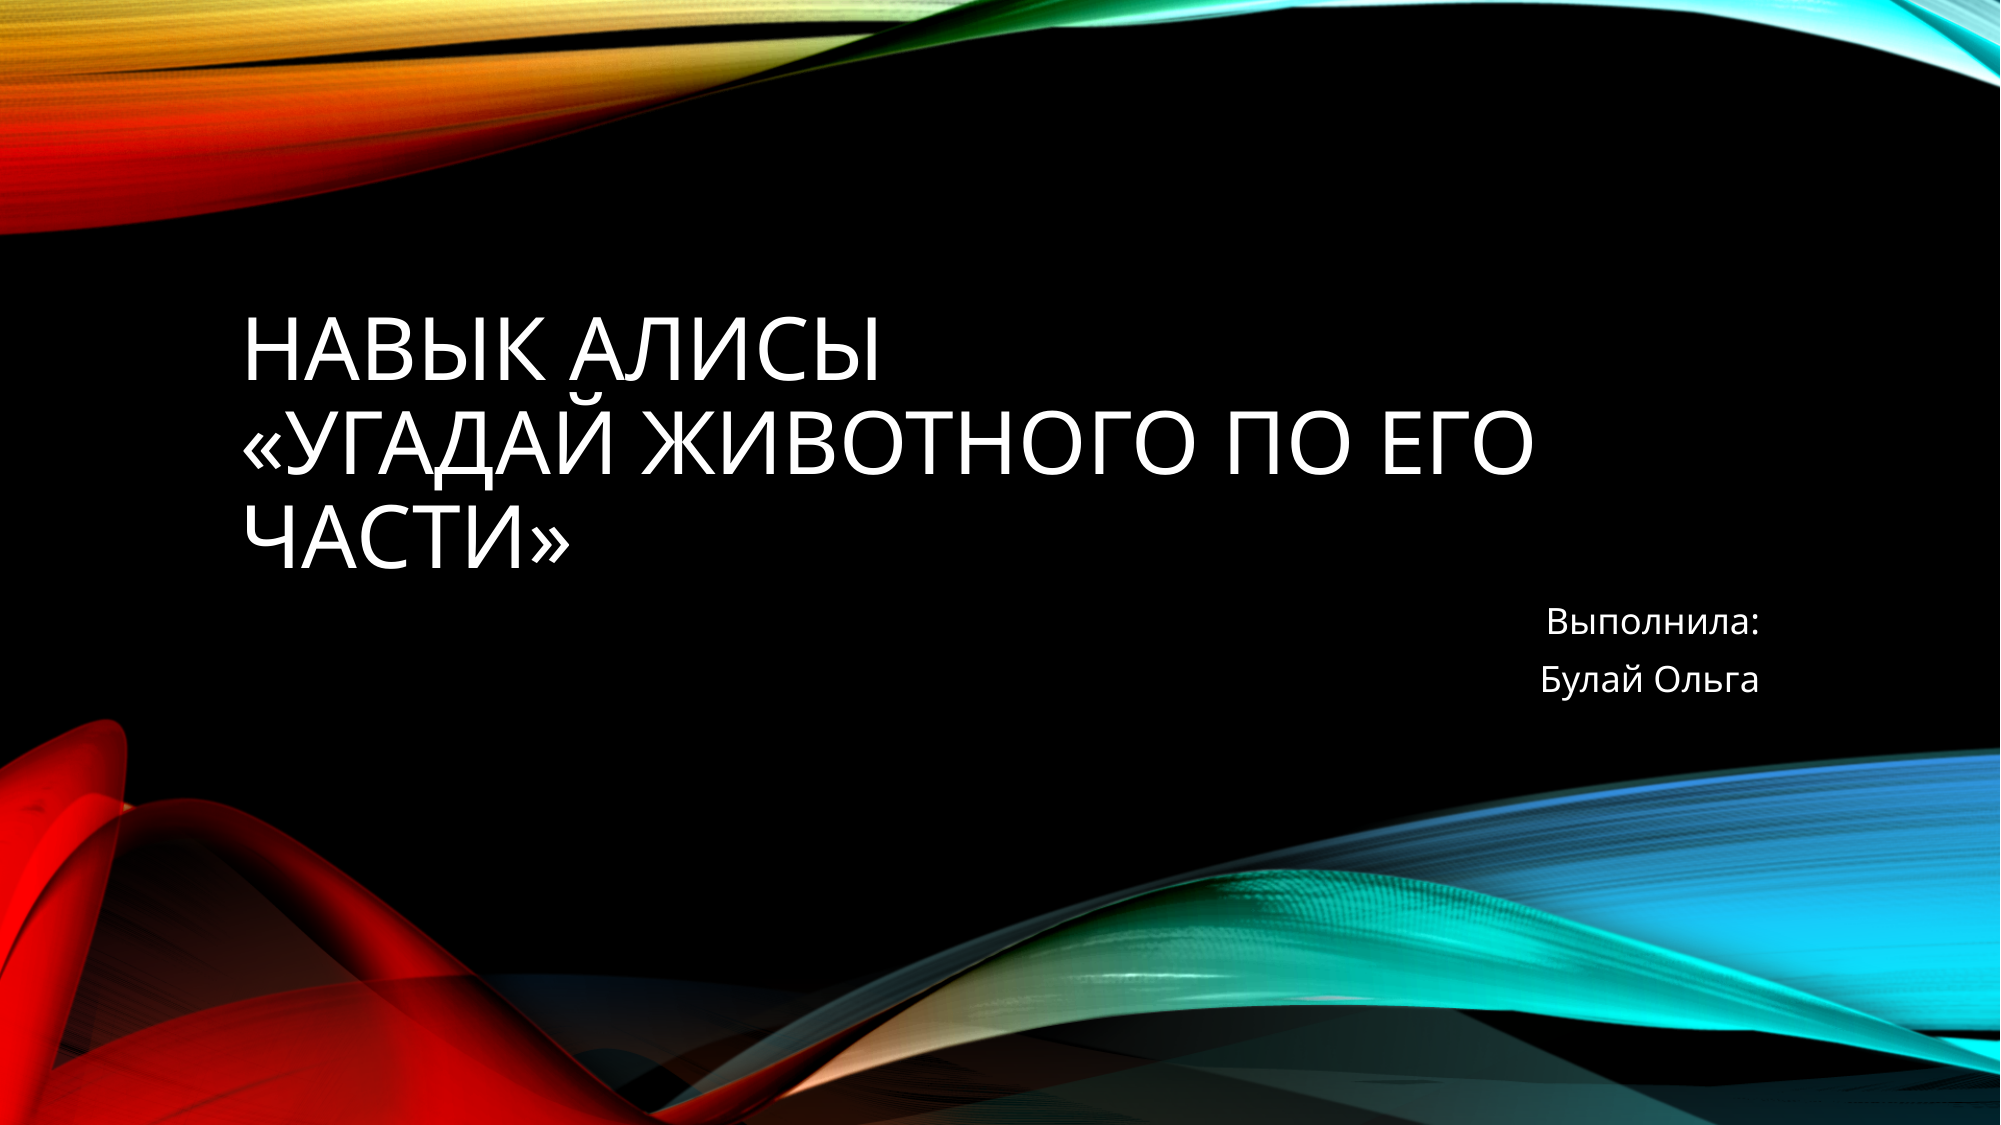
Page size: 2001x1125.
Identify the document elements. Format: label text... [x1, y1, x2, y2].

picture [0, 717, 2000, 1125]
picture [0, 0, 2000, 237]
subtitle Выполнила: Булай Ольга [225, 595, 1775, 709]
title Навык алисы «угадай животного по его части» [225, 295, 1775, 595]
